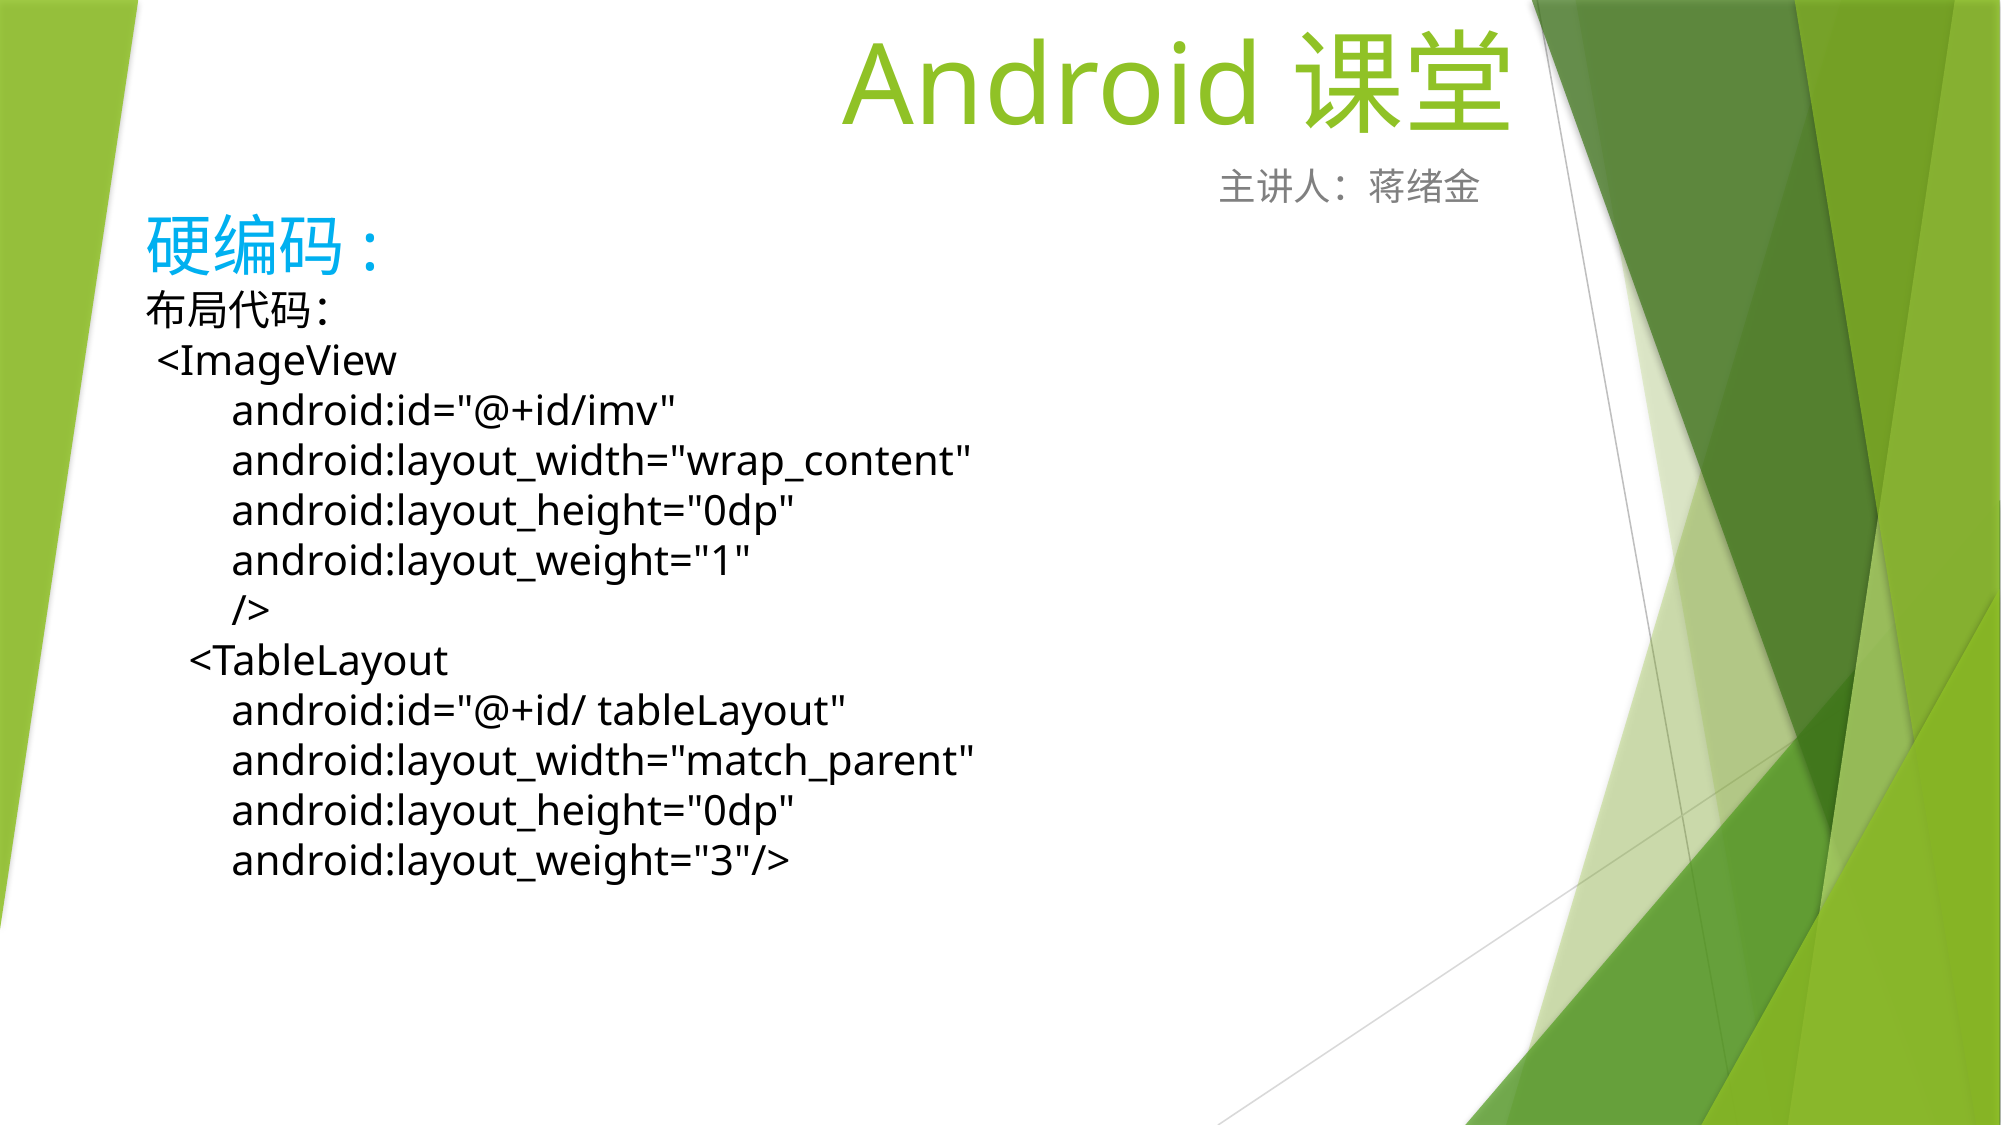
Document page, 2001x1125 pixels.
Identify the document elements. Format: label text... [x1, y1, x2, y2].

title Android课堂 [256, 0, 1531, 155]
text_box 硬编码: 布局代码： <ImageView android:id="@+id/imv" android:layout_width="wrap_content" android:layout_height="0dp" android:layout_weight="1" /> <TableLayout android:id="@+id/ tableLayout" android:layout_width="match_parent" android:layout_height="0dp" android:layout_weight="3"/> [130, 196, 1514, 892]
subtitle 主讲人：蒋绪金 [210, 154, 1514, 196]
